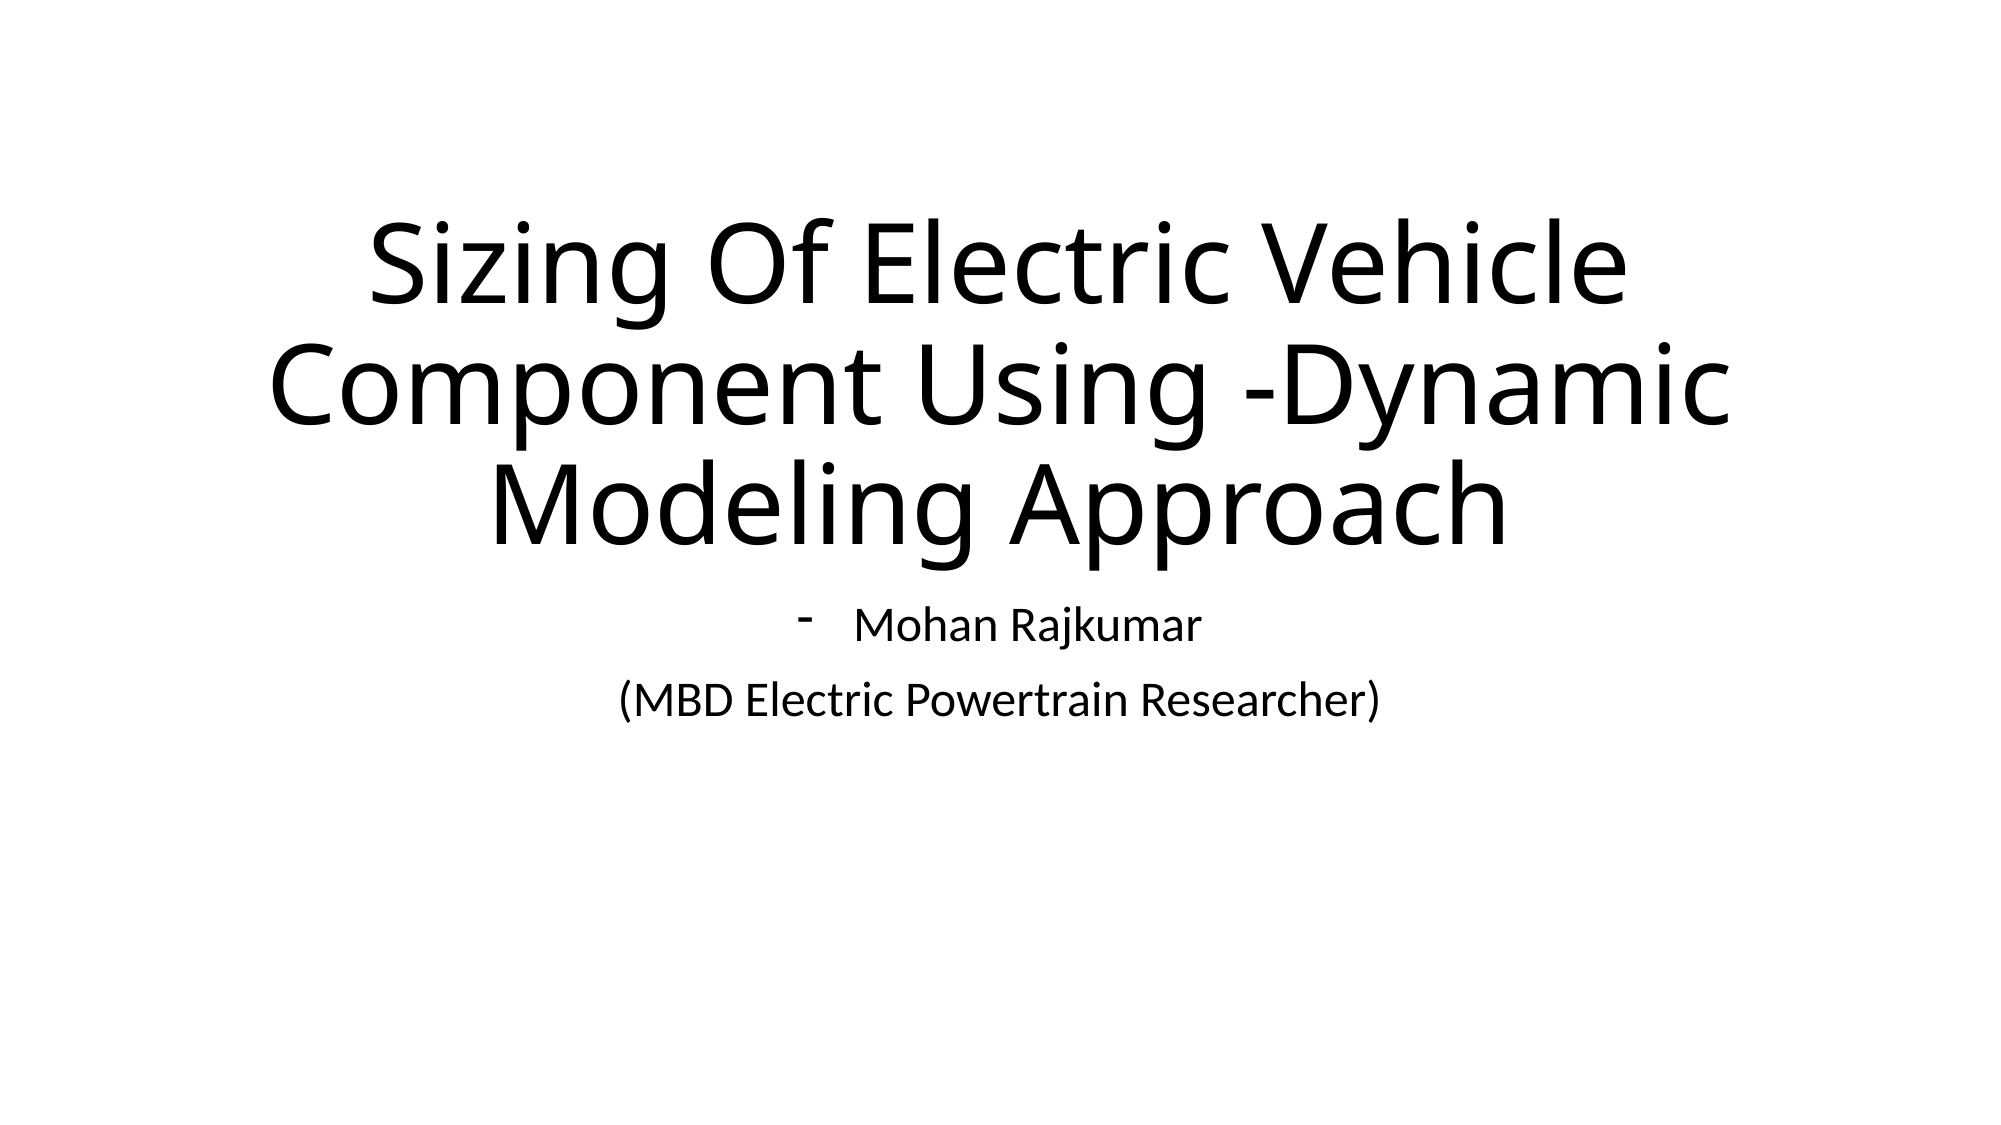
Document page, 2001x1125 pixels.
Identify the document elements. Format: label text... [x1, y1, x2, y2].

subtitle Mohan Rajkumar (MBD Electric Powertrain Researcher) [249, 590, 1750, 863]
title Sizing Of Electric Vehicle Component Using -Dynamic Modeling Approach [249, 184, 1750, 576]
